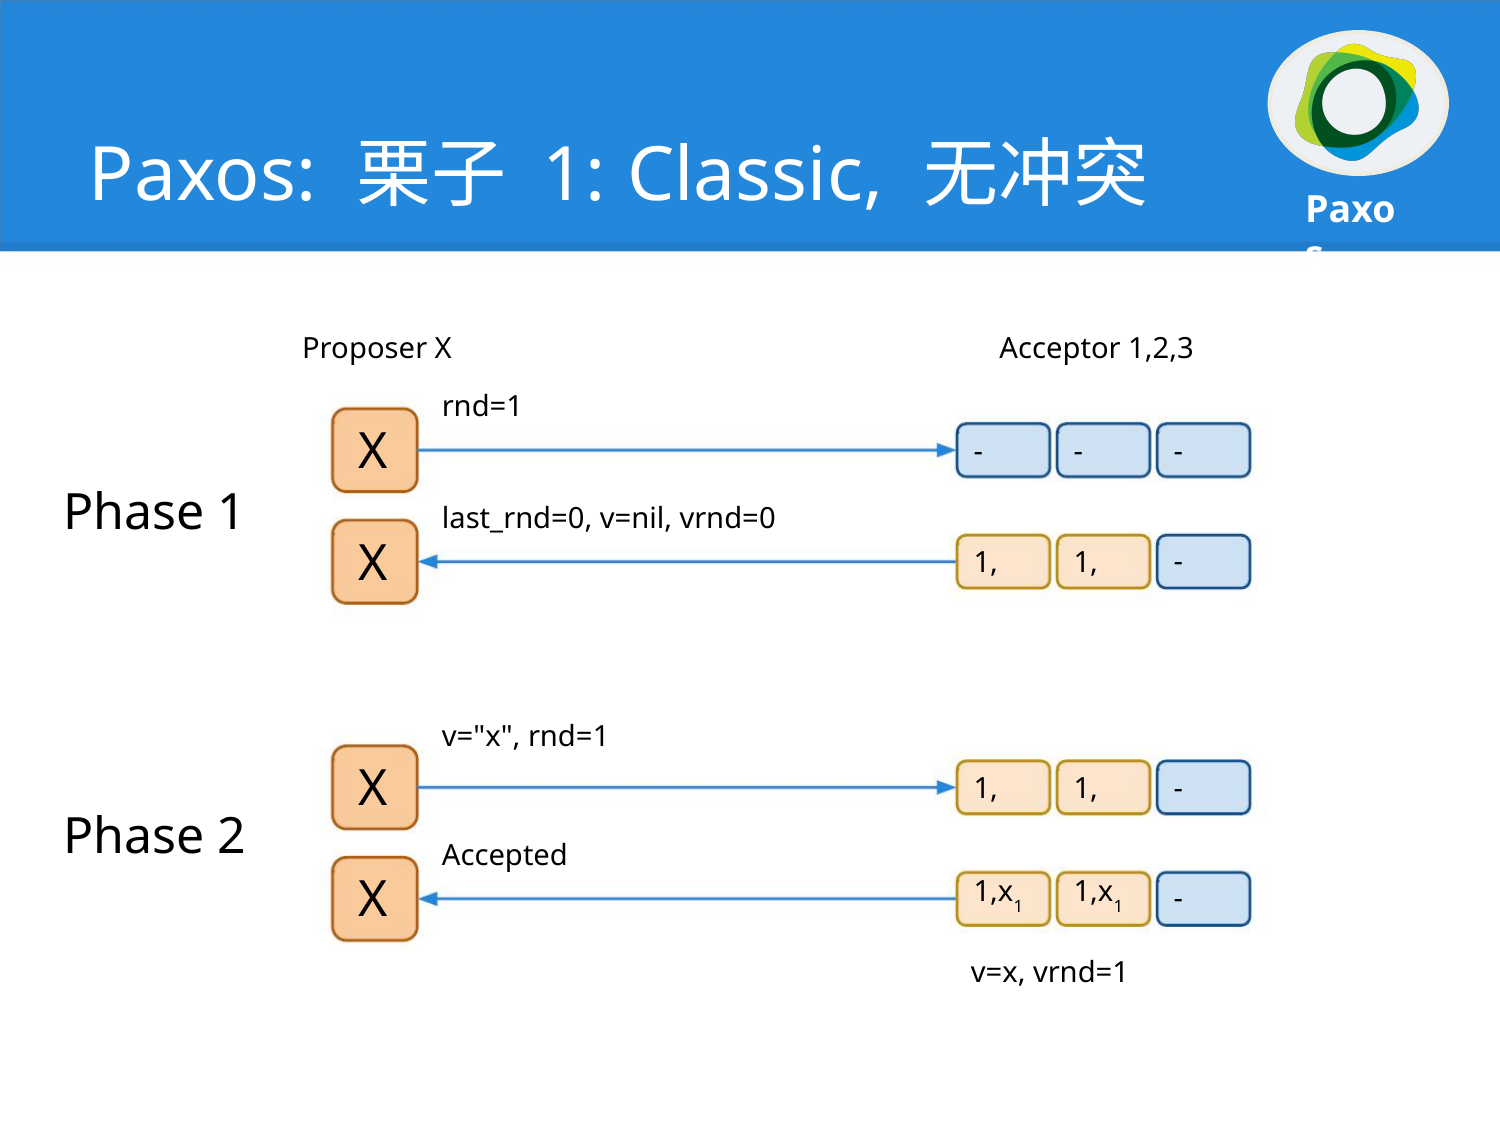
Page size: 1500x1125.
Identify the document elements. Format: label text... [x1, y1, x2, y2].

text_box - [973, 434, 1009, 468]
text_box - [1073, 434, 1109, 468]
text_box last_rnd=0, v=nil, vrnd=0 [441, 502, 787, 535]
text_box - - [1173, 434, 1209, 578]
text_box 1, [1073, 545, 1123, 579]
text_box 1, [1073, 771, 1123, 805]
text_box 1,x1 [1073, 882, 1149, 916]
text_box 1,x1 [973, 882, 1049, 916]
text_box [0, 0, 1500, 1125]
text_box X [358, 534, 417, 591]
text_box Paxos: 栗子 1: Classic, 无冲突 [88, 131, 1169, 216]
text_box Proposer X rnd=1 [302, 331, 543, 423]
text_box Acceptor 1,2,3 [999, 331, 1213, 365]
text_box - - [1173, 771, 1209, 915]
text_box 1, [973, 771, 1023, 805]
text_box v=x, vrnd=1 [970, 955, 1149, 989]
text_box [1269, 31, 1448, 239]
text_box 1, [973, 545, 1023, 579]
text_box X [358, 423, 417, 480]
text_box Phase 1 Phase 2 [63, 483, 272, 864]
text_box v="x", rnd=1 Accepted [441, 720, 626, 872]
text_box X X [358, 760, 417, 927]
